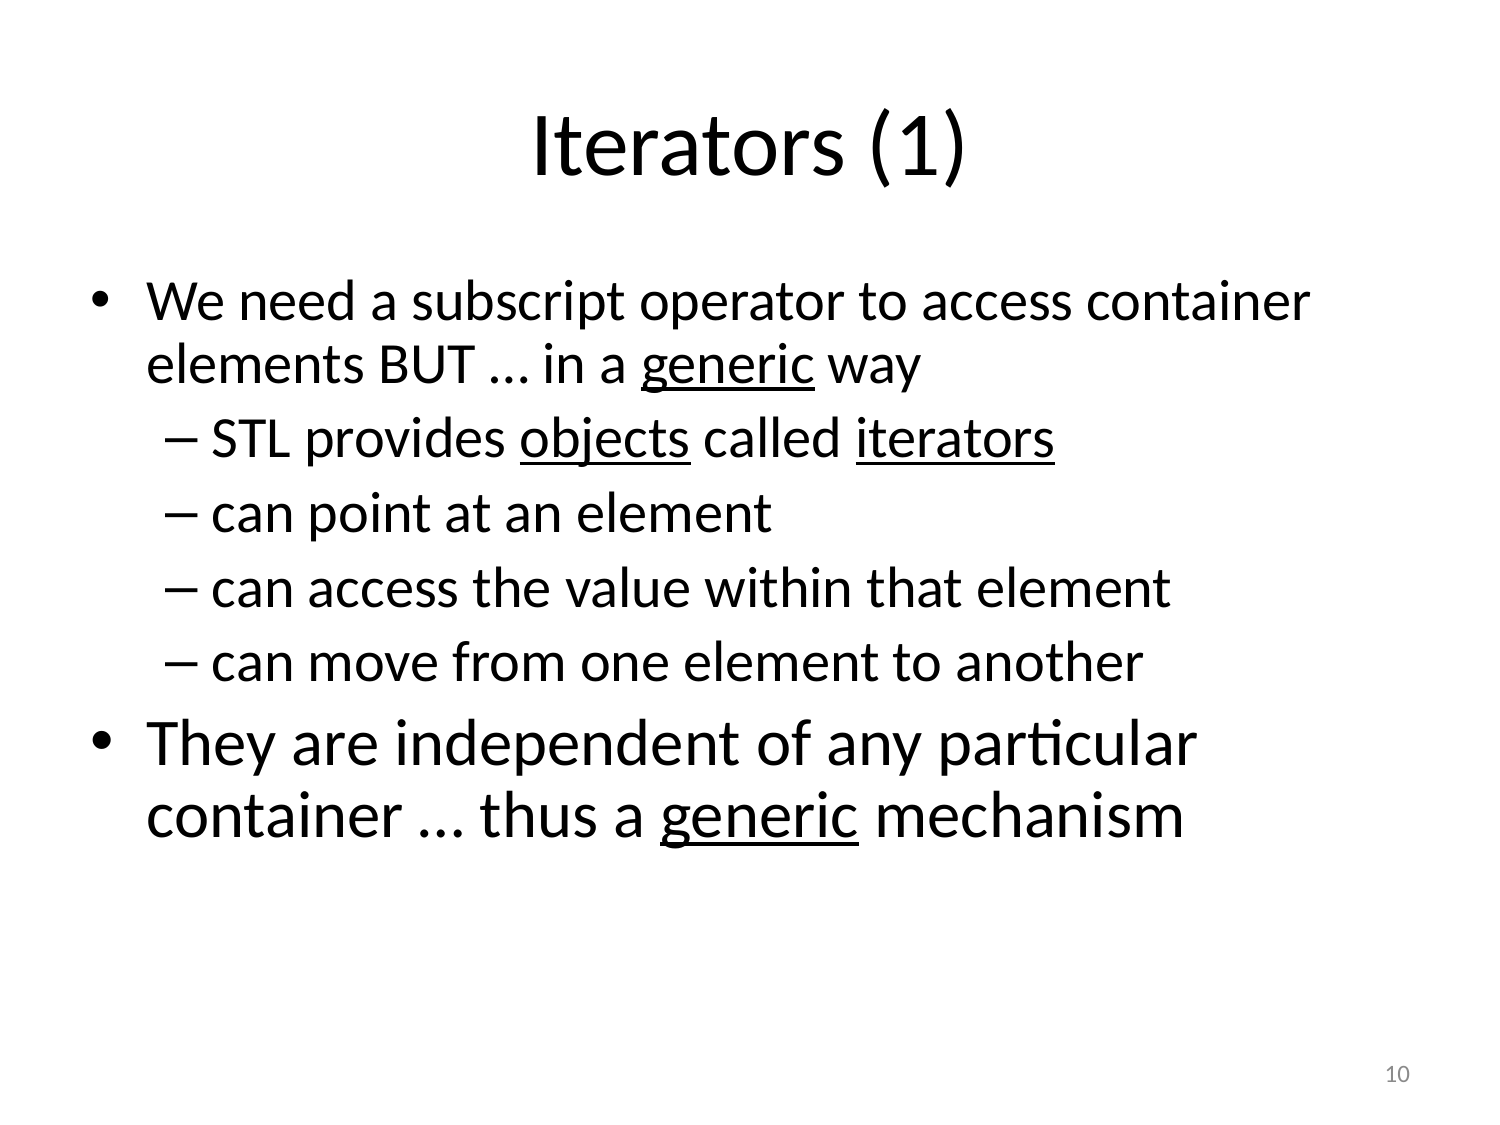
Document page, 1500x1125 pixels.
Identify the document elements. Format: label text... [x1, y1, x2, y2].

slide_number 10 [1074, 1042, 1425, 1103]
title Iterators (1) [75, 45, 1425, 233]
list We need a subscript operator to access container elements BUT … in a generic way STL provides objects called iterators can point at an element can access the value within that element can move from one element to another They are independent of any particular container … thus a generic mechanism [75, 262, 1425, 1059]
